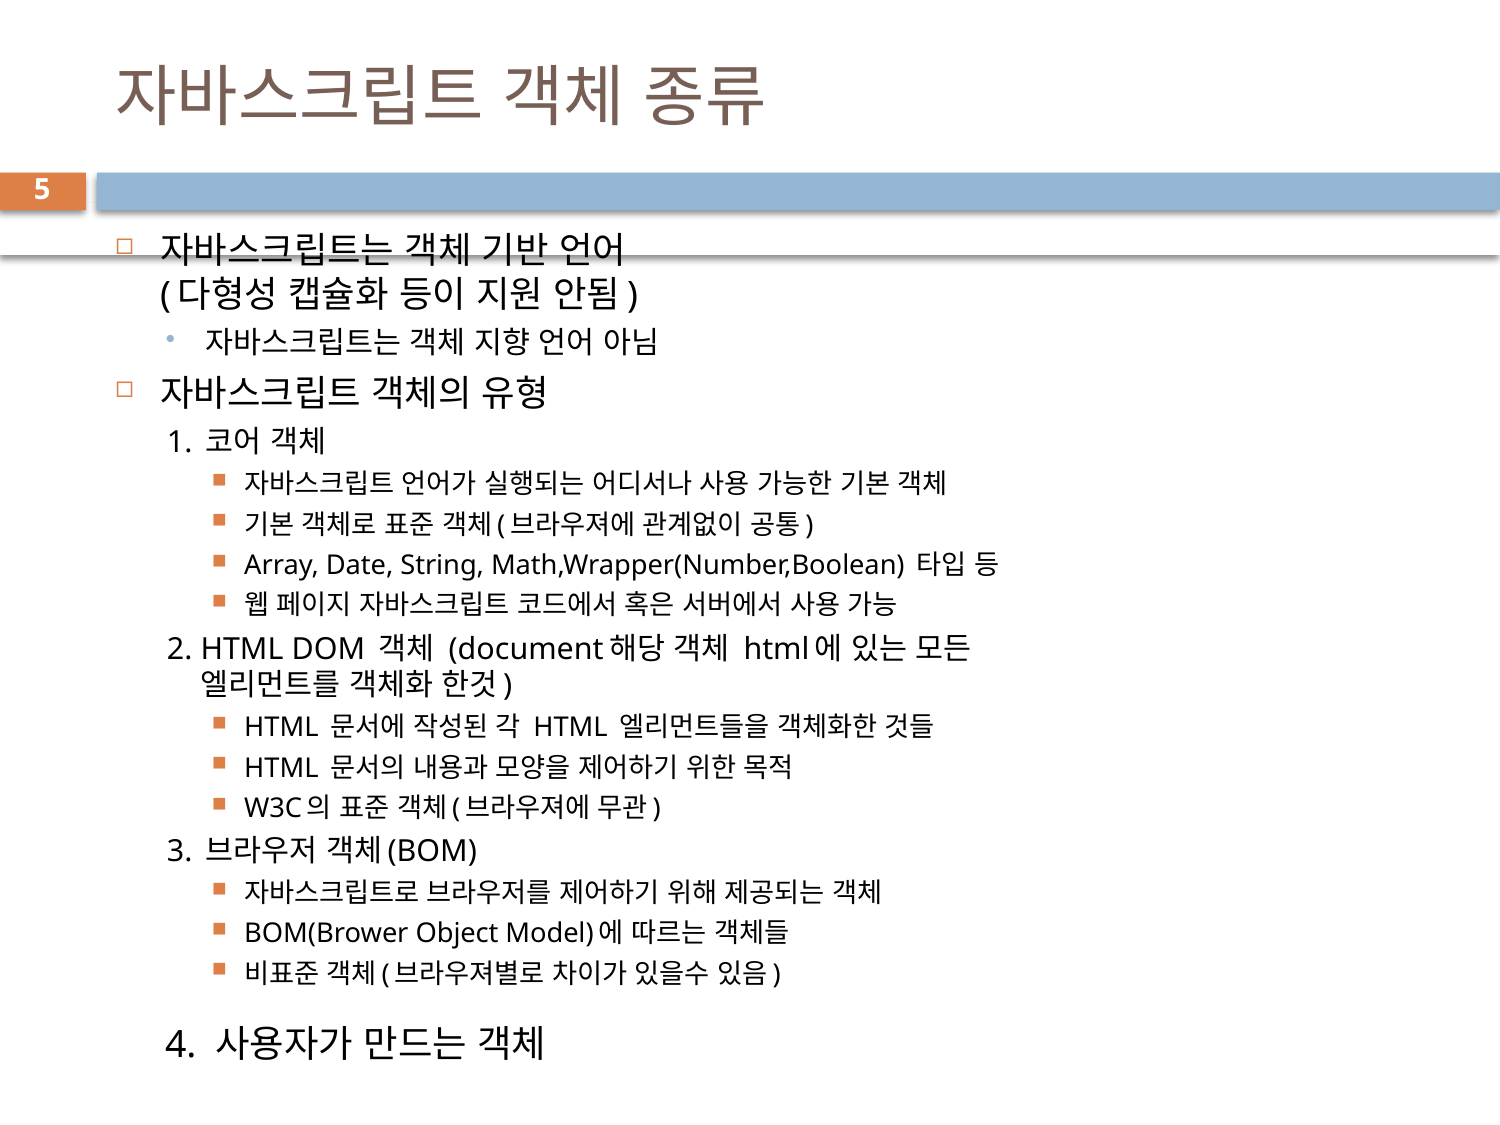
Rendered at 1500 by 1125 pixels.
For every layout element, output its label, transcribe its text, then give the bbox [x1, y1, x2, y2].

list 자바스크립트는 객체 기반 언어 (다형성 캡슐화 등이 지원 안됨) 자바스크립트는 객체 지향 언어 아님 자바스크립트 객체의 유형 1. 코어 객체 자바스크립트 언어가 실행되는 어디서나 사용 가능한 기본 객체 기본 객체로 표준 객체(브라우져에 관계없이 공통) Array, Date, String, Math,Wrapper(Number,Boolean) 타입 등 웹 페이지 자바스크립트 코드에서 혹은 서버에서 사용 가능 2. HTML DOM 객체 (document해당 객체 html에 있는 모든 엘리먼트를 객체화 한것) HTML 문서에 작성된 각 HTML 엘리먼트들을 객체화한 것들 HTML 문서의 내용과 모양을 제어하기 위한 목적 W3C의 표준 객체(브라우져에 무관) 3. 브라우저 객체(BOM) 자바스크립트로 브라우저를 제어하기 위해 제공되는 객체 BOM(Brower Object Model)에 따르는 객체들 비표준 객체(브라우져별로 차이가 있을수 있음) [100, 219, 1438, 1000]
title 자바스크립트 객체 종류 [100, 37, 1438, 149]
slide_number 5 [0, 170, 87, 211]
text_box 4. 사용자가 만드는 객체 [150, 1012, 562, 1073]
